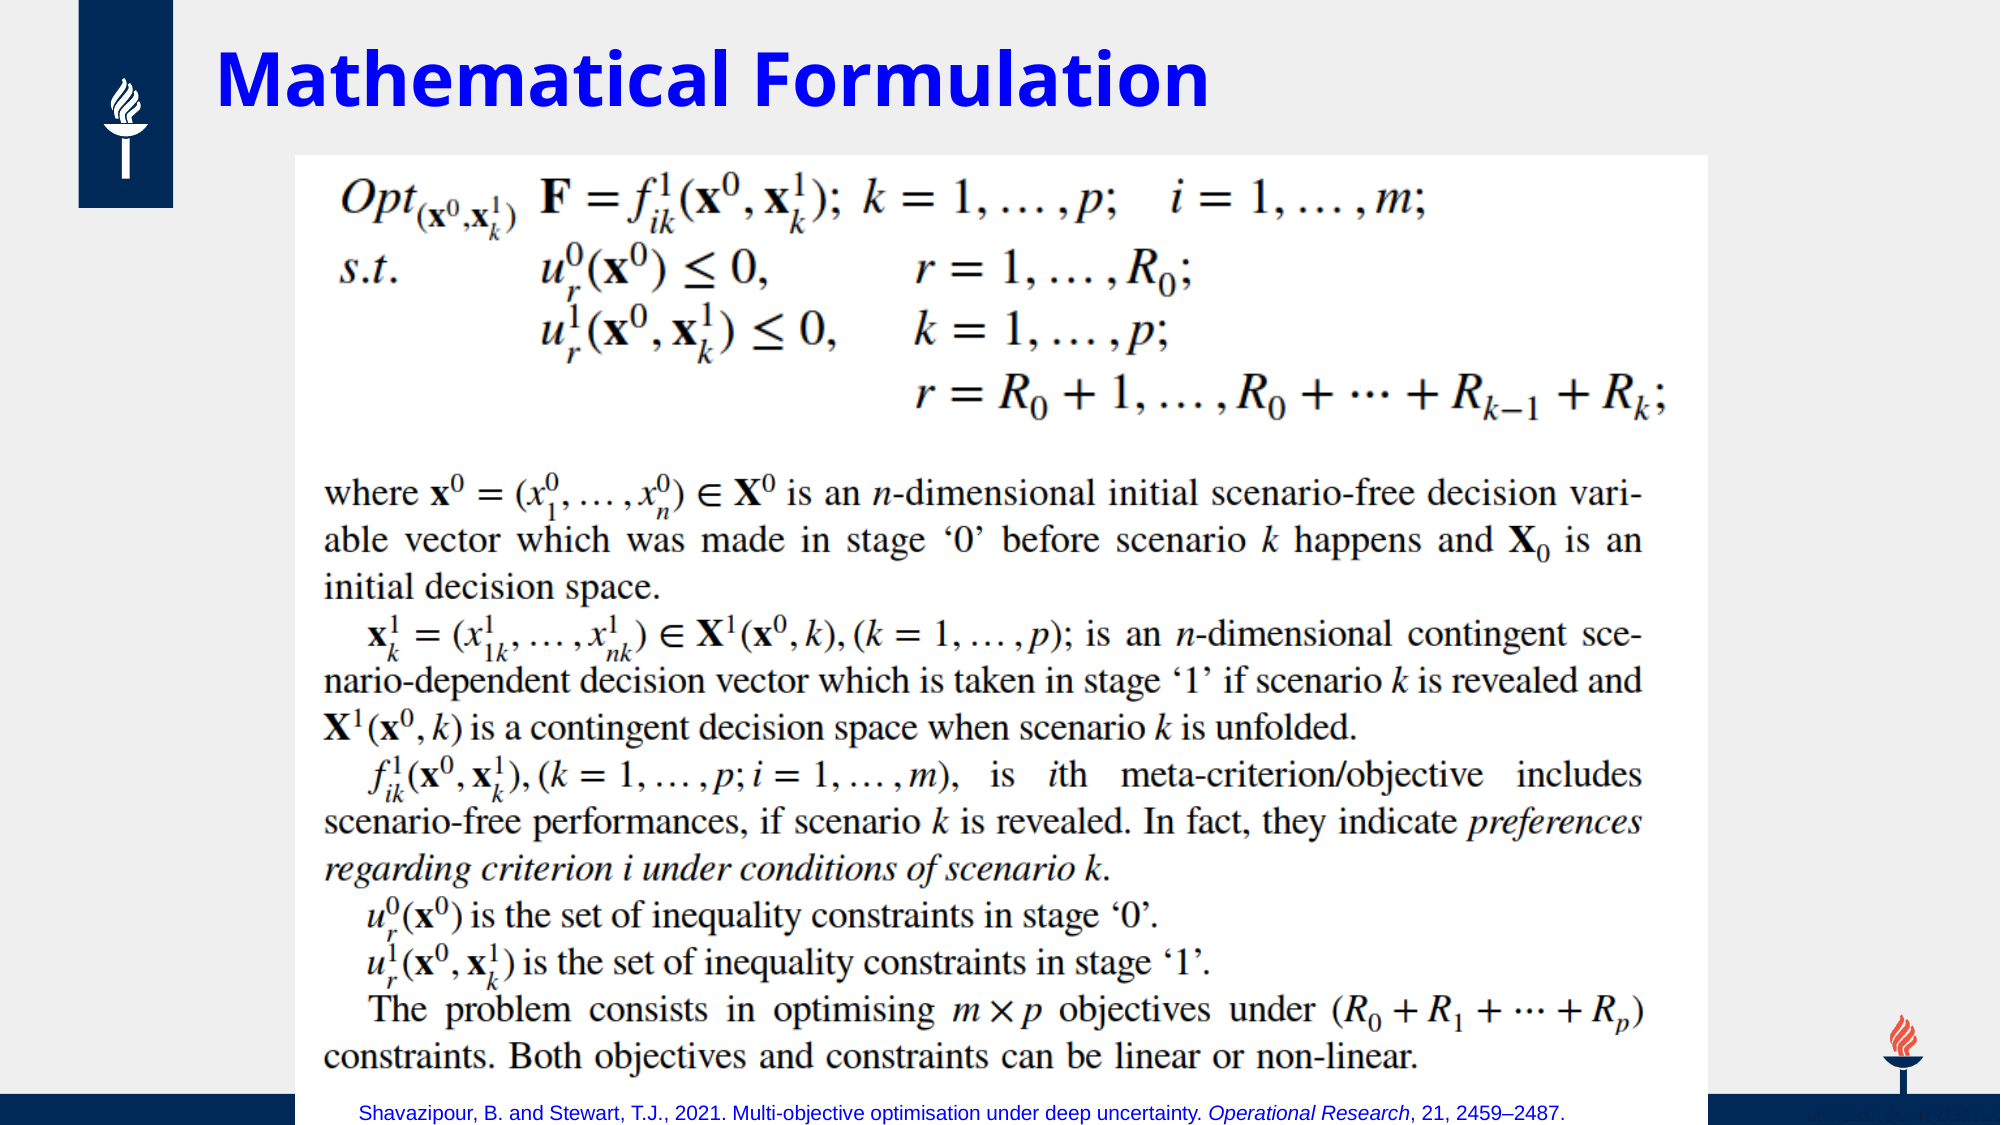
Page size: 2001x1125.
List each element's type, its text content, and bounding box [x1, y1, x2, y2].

title Mathematical Formulation [214, 41, 1790, 156]
picture [1805, 1014, 2000, 1124]
picture [295, 155, 1708, 1125]
